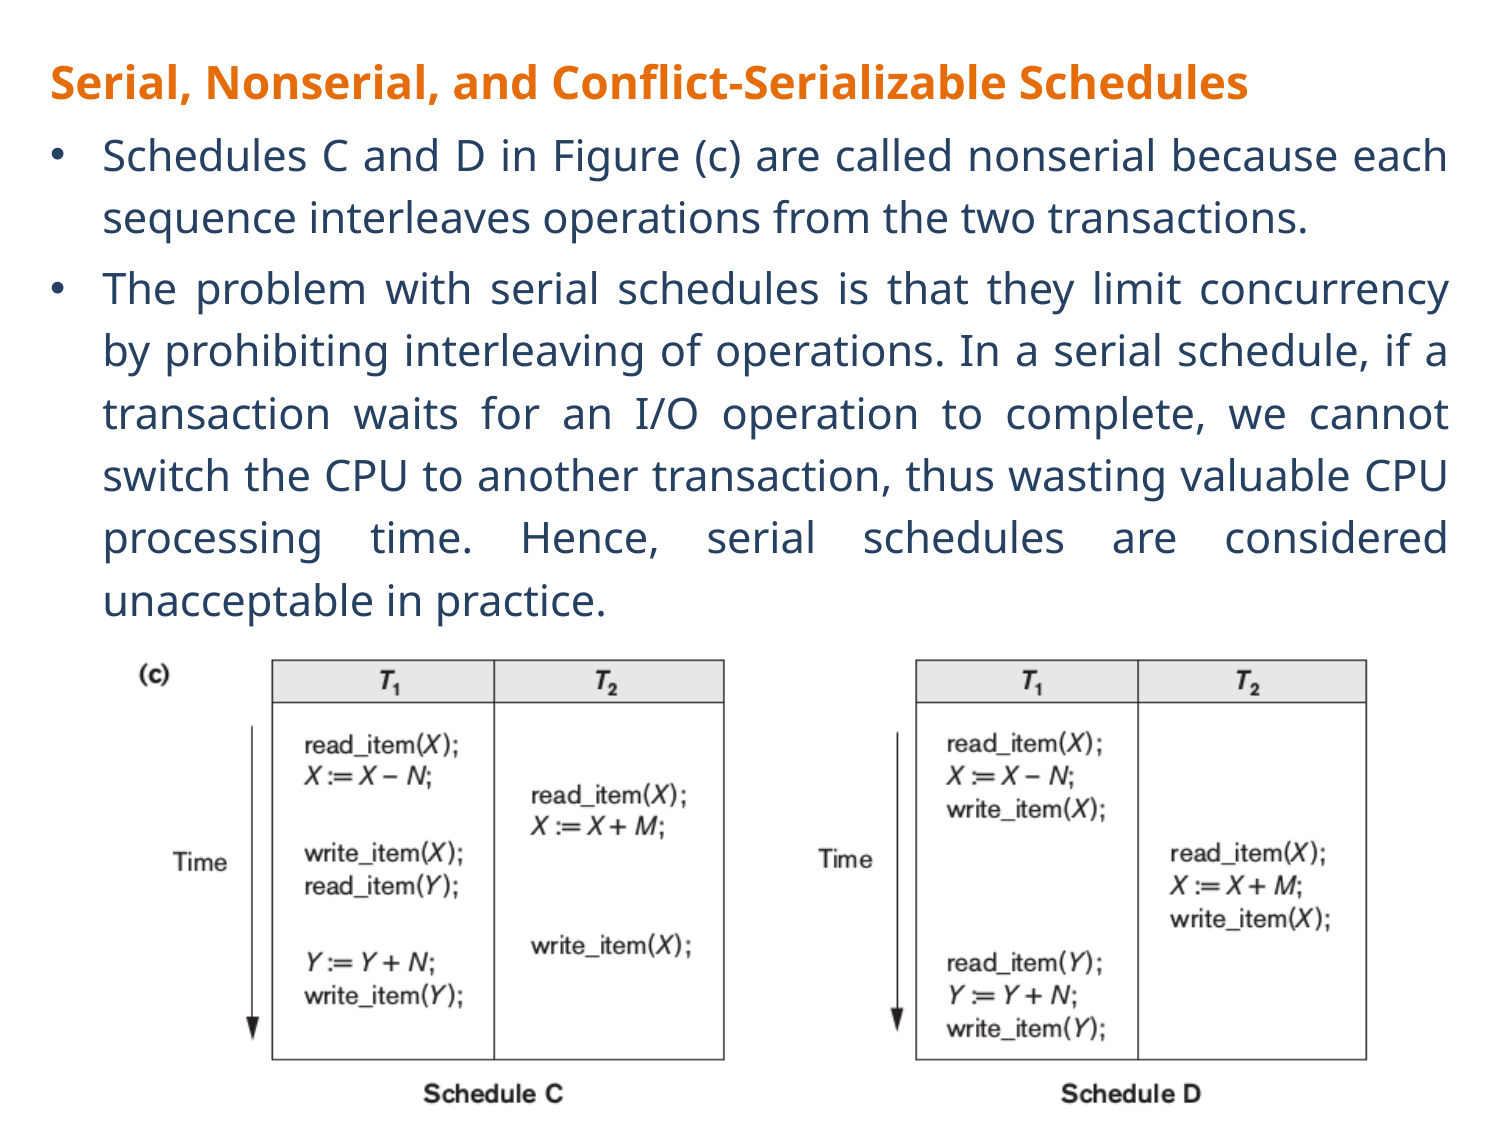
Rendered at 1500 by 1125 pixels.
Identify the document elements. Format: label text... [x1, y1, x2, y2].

list Serial, Nonserial, and Conflict-Serializable Schedules Schedules C and D in Figure (c) are called nonserial because each sequence interleaves operations from the two transactions. The problem with serial schedules is that they limit concurrency by prohibiting interleaving of operations. In a serial schedule, if a transaction waits for an I/O operation to complete, we cannot switch the CPU to another transaction, thus wasting valuable CPU processing time. Hence, serial schedules are considered unacceptable in practice. [35, 35, 1465, 645]
picture [127, 655, 1373, 1114]
